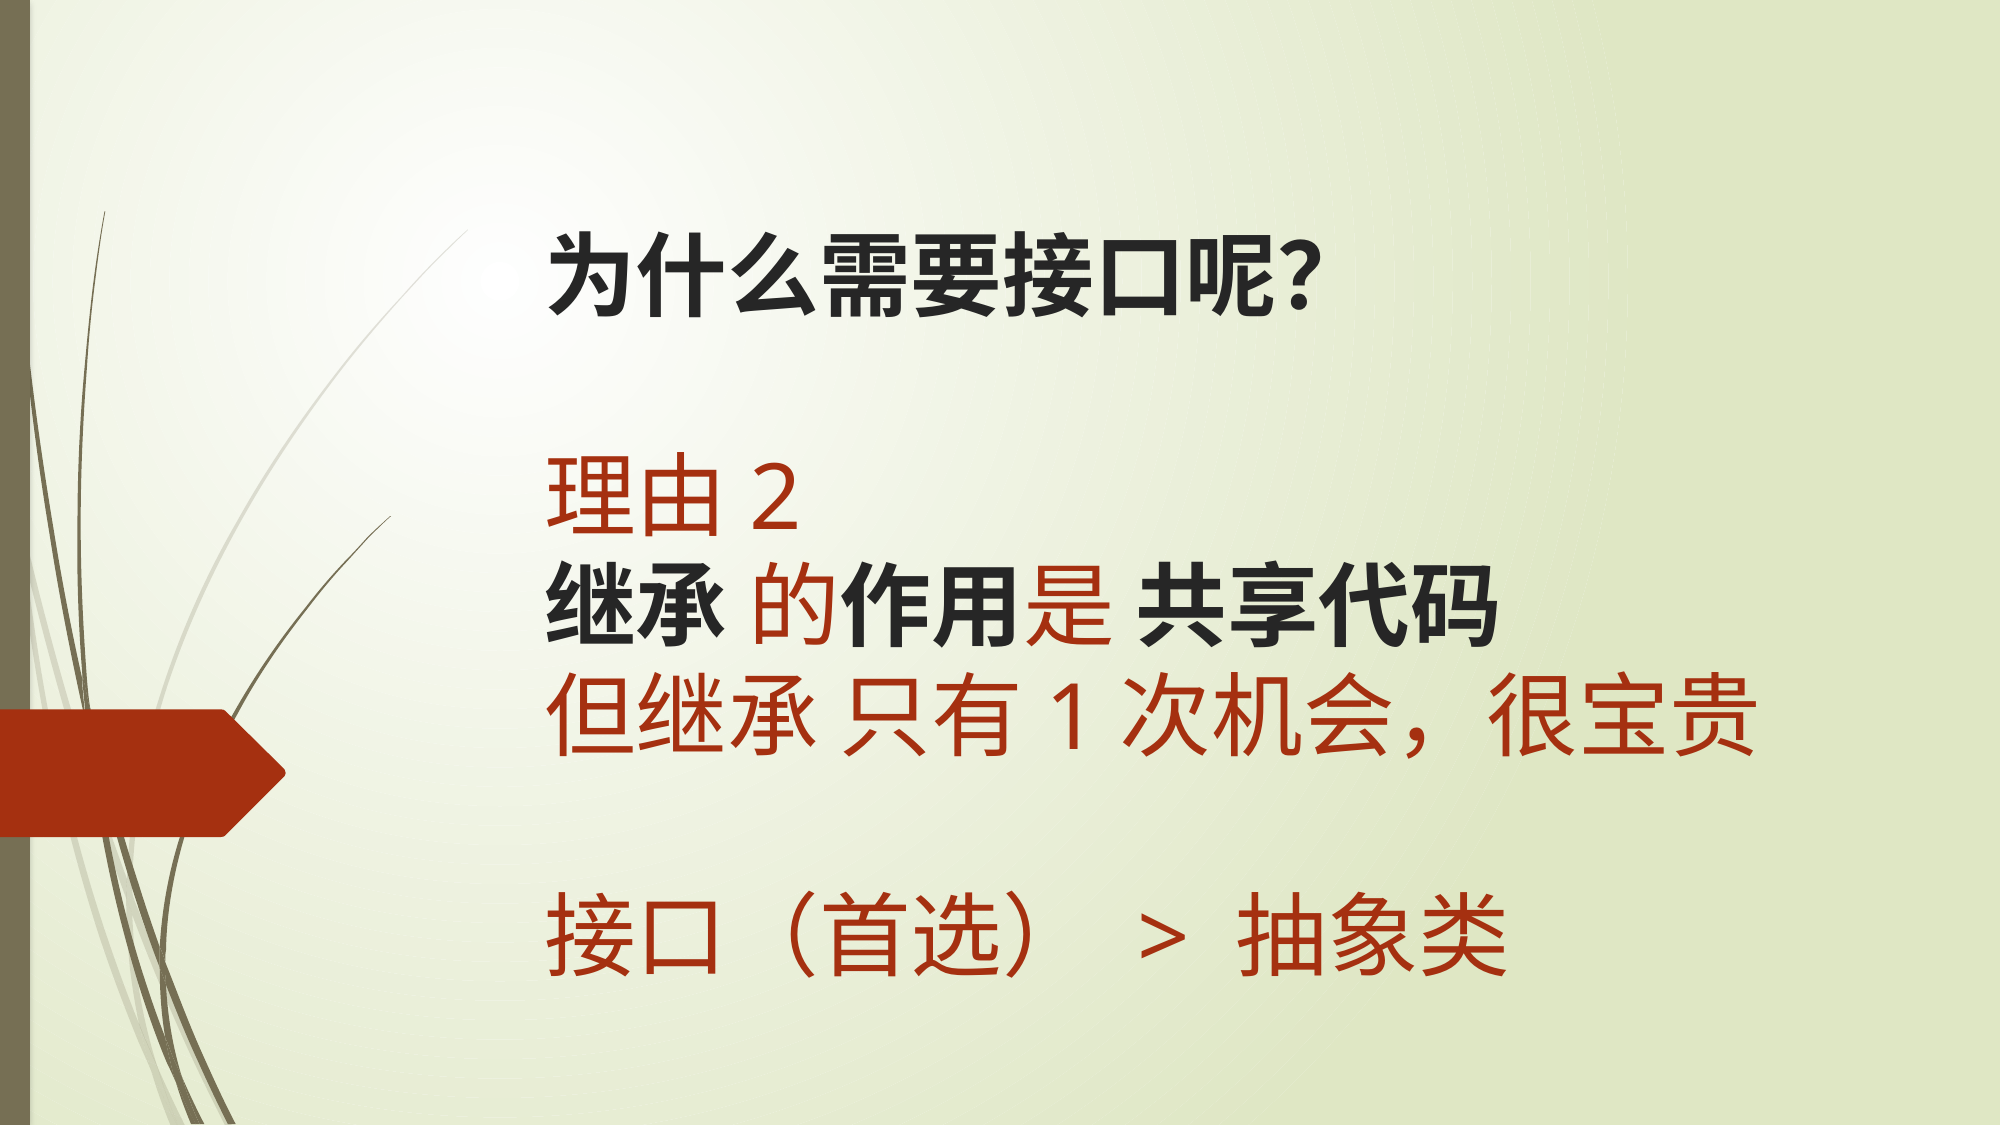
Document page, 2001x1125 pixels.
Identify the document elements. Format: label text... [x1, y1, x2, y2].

text_box 为什么需要接口呢？ 理由2 继承 的作用是 共享代码 但继承 只有1次机会，很宝贵 接口（首选） > 抽象类 [529, 210, 1777, 995]
